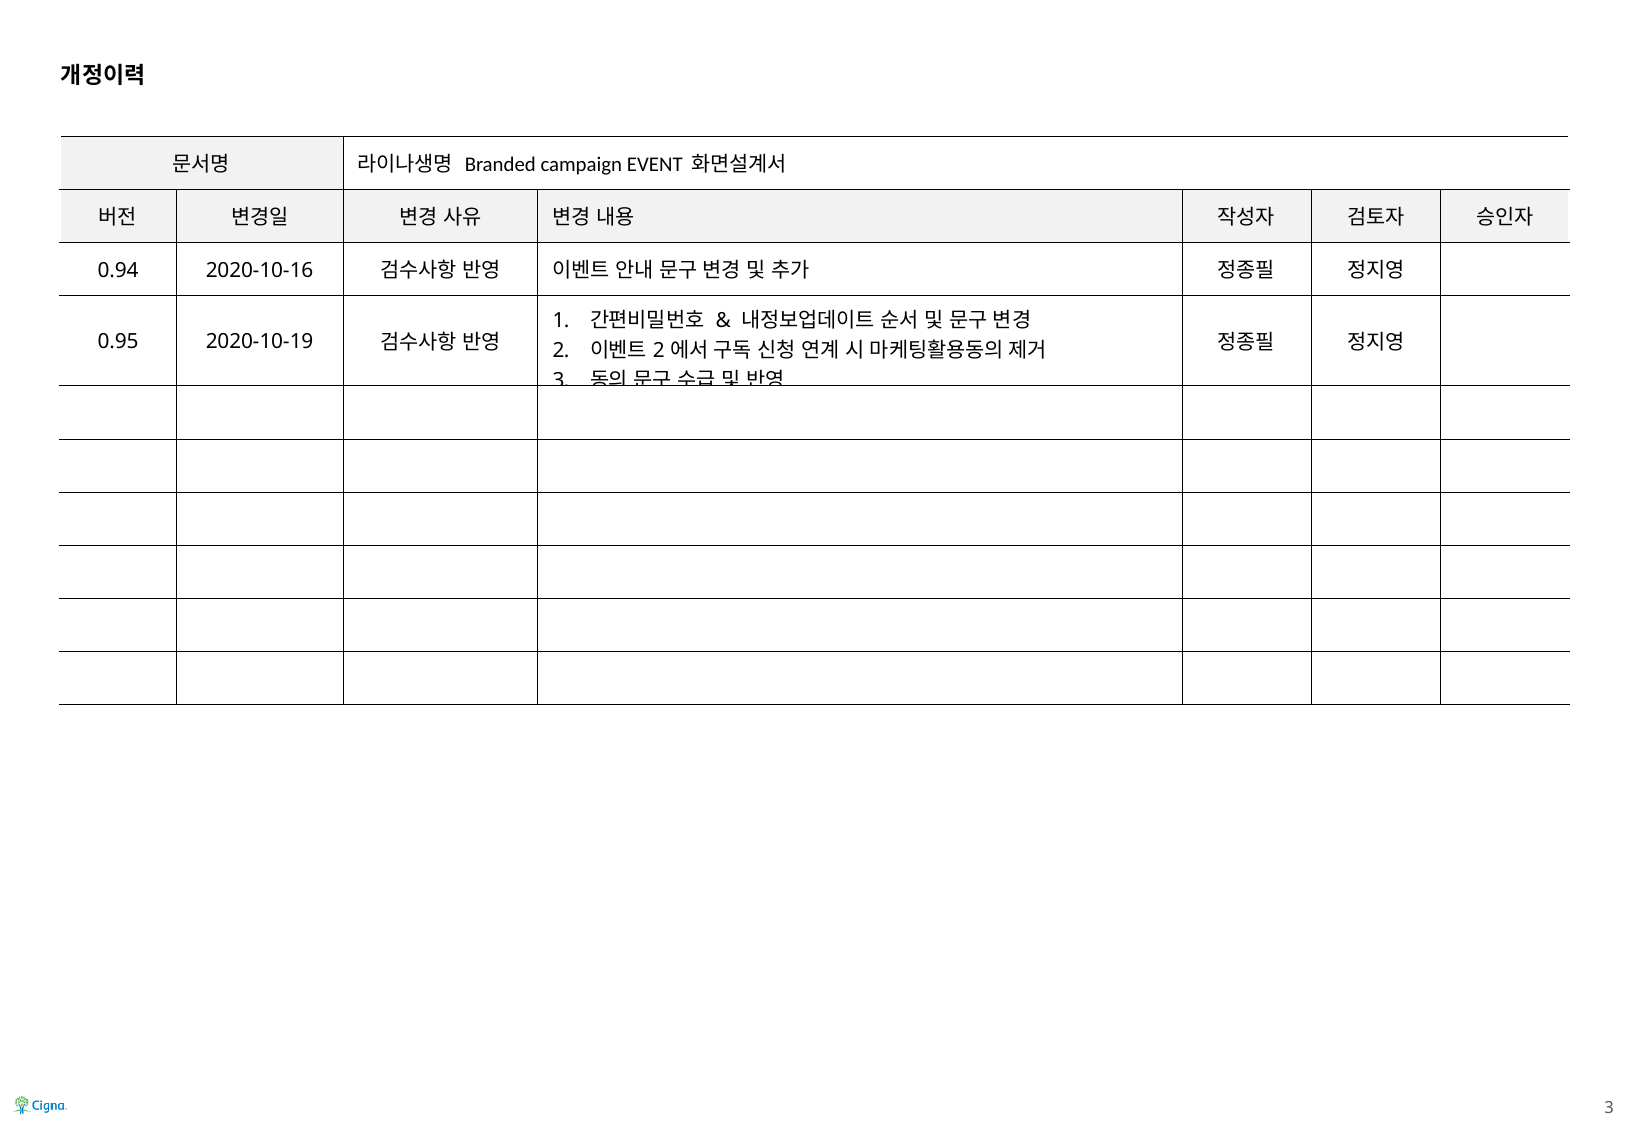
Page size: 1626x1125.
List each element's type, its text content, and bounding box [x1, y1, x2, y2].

table_cell [344, 440, 537, 492]
table_cell [1441, 599, 1568, 651]
table_cell 2020-10-19 [177, 296, 343, 385]
table_cell [1183, 440, 1311, 492]
table_cell [538, 652, 1182, 704]
table_cell [177, 599, 343, 651]
table_cell [1183, 546, 1311, 598]
table_cell [177, 386, 343, 439]
table_cell 변경 내용 [538, 190, 1182, 242]
table_cell 정지영 [1312, 243, 1440, 295]
table_header 문서명 [61, 137, 343, 189]
table_cell 간편비밀번호 & 내정보업데이트 순서 및 문구 변경 이벤트2에서 구독 신청 연계 시 마케팅활용동의 제거 동의 문구 수급 및 반영 [538, 296, 1182, 385]
table_cell [61, 493, 176, 545]
table_cell [61, 652, 176, 704]
table_cell 작성자 [1183, 190, 1311, 242]
table_cell [177, 652, 343, 704]
table_cell [1441, 546, 1568, 598]
table_cell [538, 493, 1182, 545]
table_cell 버전 [61, 190, 176, 242]
table_cell [1312, 386, 1440, 439]
table_cell 2020-10-16 [177, 243, 343, 295]
table_cell [61, 386, 176, 439]
table_cell [61, 440, 176, 492]
table_cell [538, 546, 1182, 598]
table_cell 변경 사유 [344, 190, 537, 242]
table_cell [177, 440, 343, 492]
table_cell [177, 546, 343, 598]
table_cell 변경일 [177, 190, 343, 242]
table_cell [1183, 386, 1311, 439]
table_cell [1183, 652, 1311, 704]
table_cell [1441, 243, 1568, 295]
table_cell [1183, 493, 1311, 545]
table_cell [1312, 440, 1440, 492]
text_box 개정이력 [46, 52, 161, 96]
table_cell [61, 599, 176, 651]
picture [10, 1094, 69, 1116]
table_cell [538, 440, 1182, 492]
table_cell 검수사항 반영 [344, 243, 537, 295]
table_cell 검수사항 반영 [344, 296, 537, 385]
table_cell [61, 546, 176, 598]
table_cell [1312, 493, 1440, 545]
table_cell [344, 652, 537, 704]
table_cell [1441, 386, 1568, 439]
table_cell [177, 493, 343, 545]
table_cell 검토자 [1312, 190, 1440, 242]
table_cell [344, 546, 537, 598]
table_cell [1441, 652, 1568, 704]
table_header 라이나생명 Branded campaign EVENT 화면설계서 [344, 137, 1568, 189]
table_cell [344, 493, 537, 545]
table_cell [344, 386, 537, 439]
table_cell [1441, 296, 1568, 385]
table_cell 승인자 [1441, 190, 1568, 242]
table_cell [1312, 599, 1440, 651]
table_cell [1441, 493, 1568, 545]
table_cell [1441, 440, 1568, 492]
table_cell [1312, 652, 1440, 704]
table_cell [538, 386, 1182, 439]
table_cell 정종필 [1183, 296, 1311, 385]
table_cell [538, 599, 1182, 651]
table_cell 이벤트 안내 문구 변경 및 추가 [538, 243, 1182, 295]
table_cell [344, 599, 537, 651]
table_cell [1312, 546, 1440, 598]
table_cell 정지영 [1312, 296, 1440, 385]
table_cell [1183, 599, 1311, 651]
table_cell 정종필 [1183, 243, 1311, 295]
table_cell 0.95 [61, 296, 176, 385]
table_cell 0.94 [61, 243, 176, 295]
